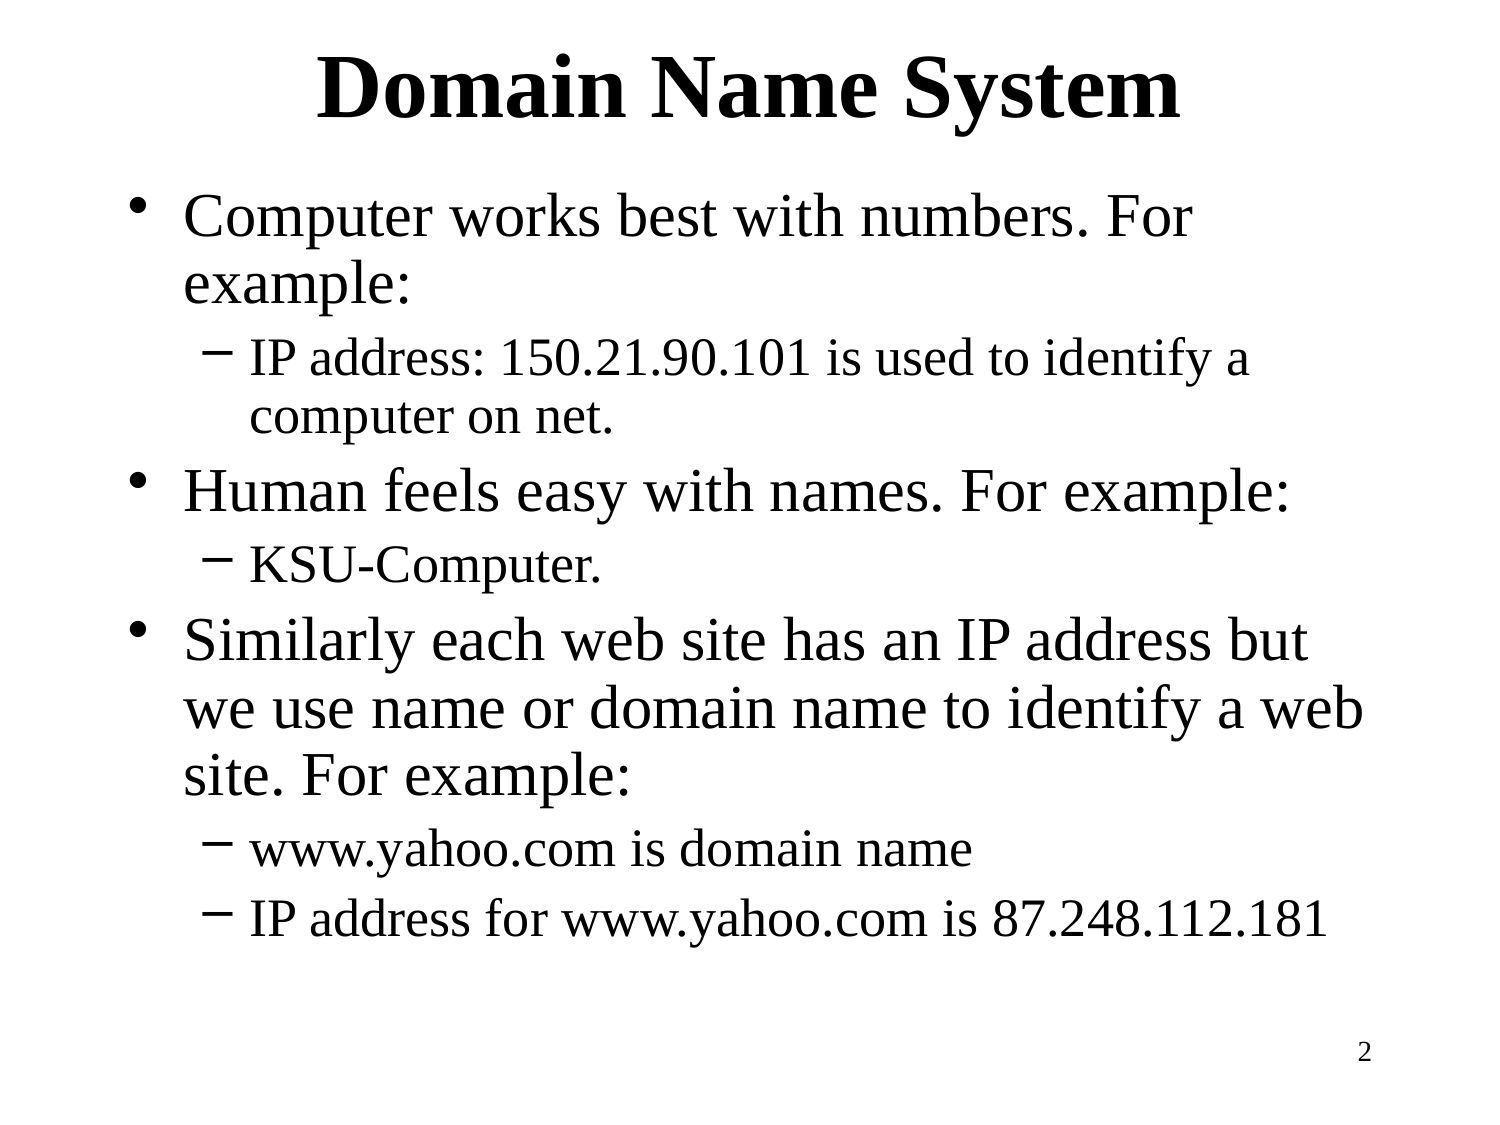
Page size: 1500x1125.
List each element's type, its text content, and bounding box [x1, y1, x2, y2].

title Domain Name System [112, 0, 1388, 174]
slide_number 2 [1074, 1024, 1388, 1101]
list Computer works best with numbers. For example: IP address: 150.21.90.101 is used to identify a computer on net. Human feels easy with names. For example: KSU-Computer. Similarly each web site has an IP address but we use name or domain name to identify a web site. For example: www.yahoo.com is domain name IP address for www.yahoo.com is 87.248.112.181 [112, 174, 1388, 976]
